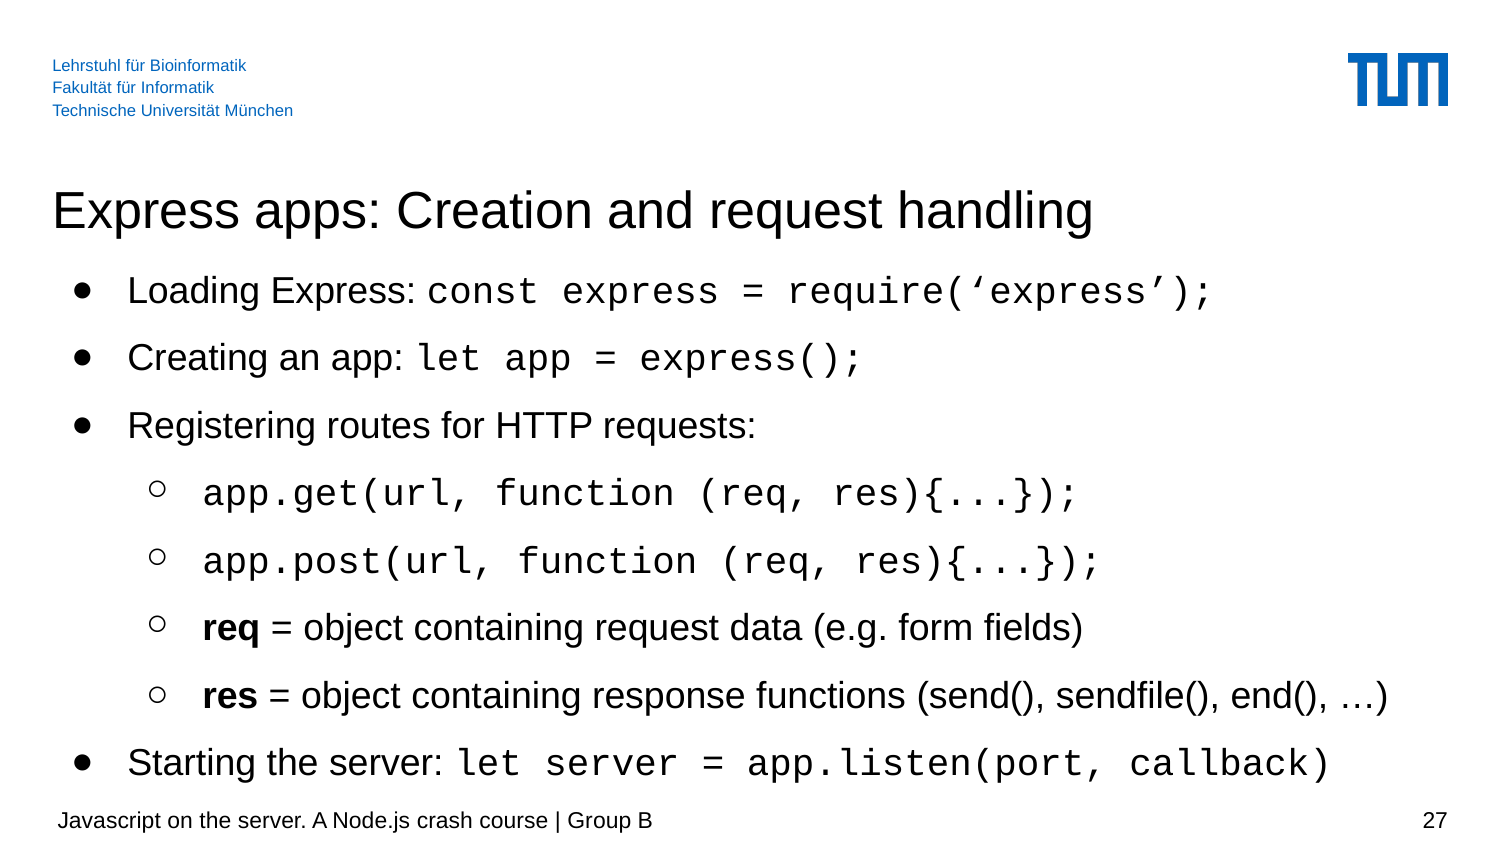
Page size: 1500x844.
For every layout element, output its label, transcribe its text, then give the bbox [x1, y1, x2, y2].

slide_number ‹#› [1112, 796, 1448, 842]
footer Javascript on the server. A Node.js crash course | Group B [51, 796, 1112, 842]
picture [1348, 53, 1448, 106]
title Express apps: Creation and request handling [52, 159, 1449, 222]
list Loading Express: const express = require(‘express’); Creating an app: let app = express(); Registering routes for HTTP requests: app.get(url, function (req, res){...}); app.post(url, function (req, res){...}); req = object containing request data (e.g. form fields) res = object containing response functions (send(), sendfile(), end(), …) Starting the server: let server = app.listen(port, callback) [52, 243, 1449, 797]
